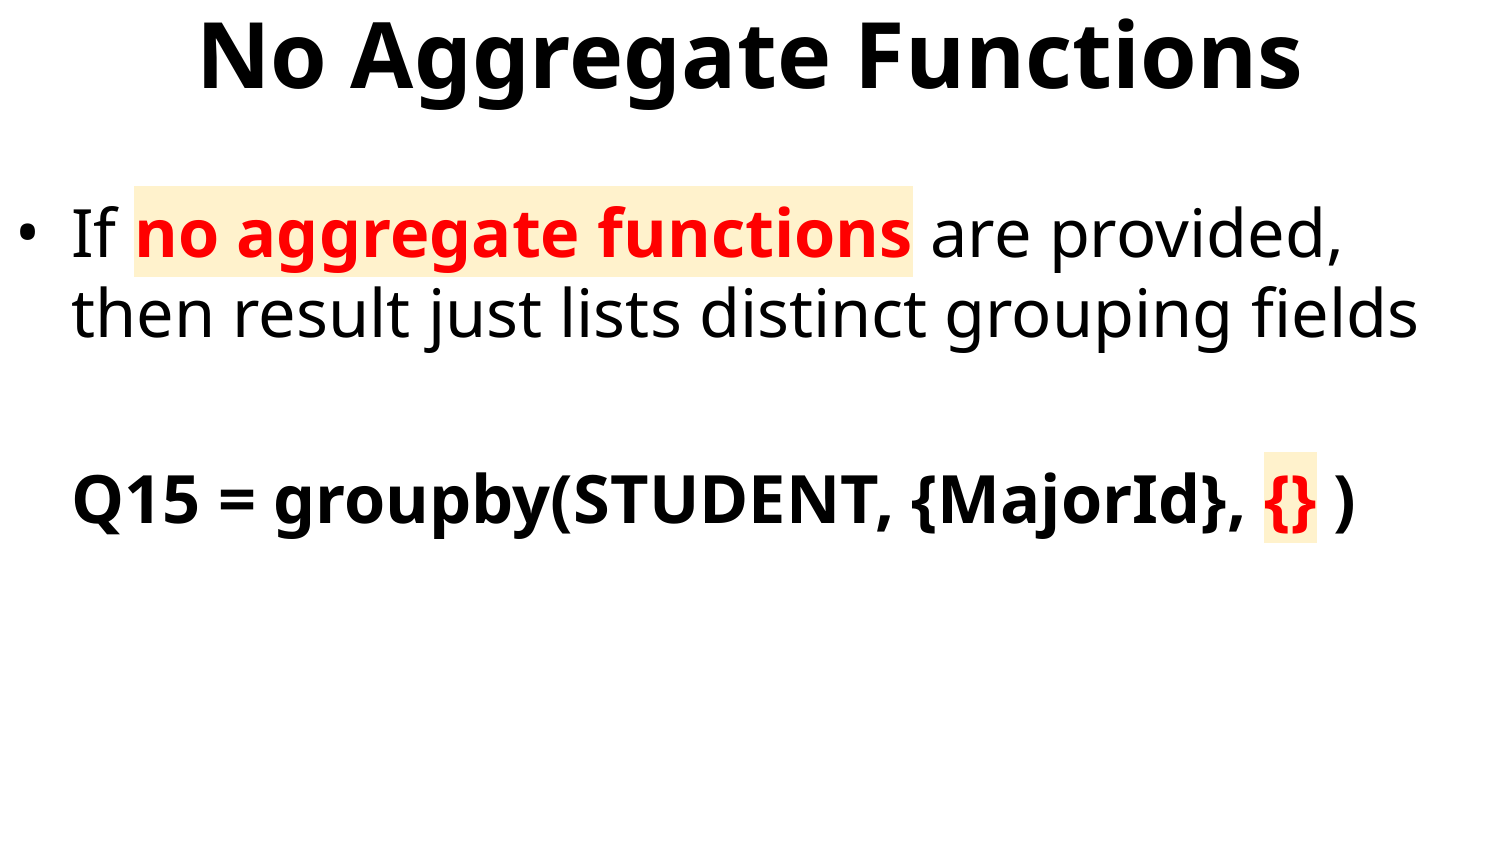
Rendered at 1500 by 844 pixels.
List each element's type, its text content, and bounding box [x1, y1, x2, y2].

list If no aggregate functions are provided, then result just lists distinct grouping fields Q15 = groupby(STUDENT, {MajorId}, {} ) [0, 103, 1500, 844]
title No Aggregate Functions [0, 0, 1500, 103]
